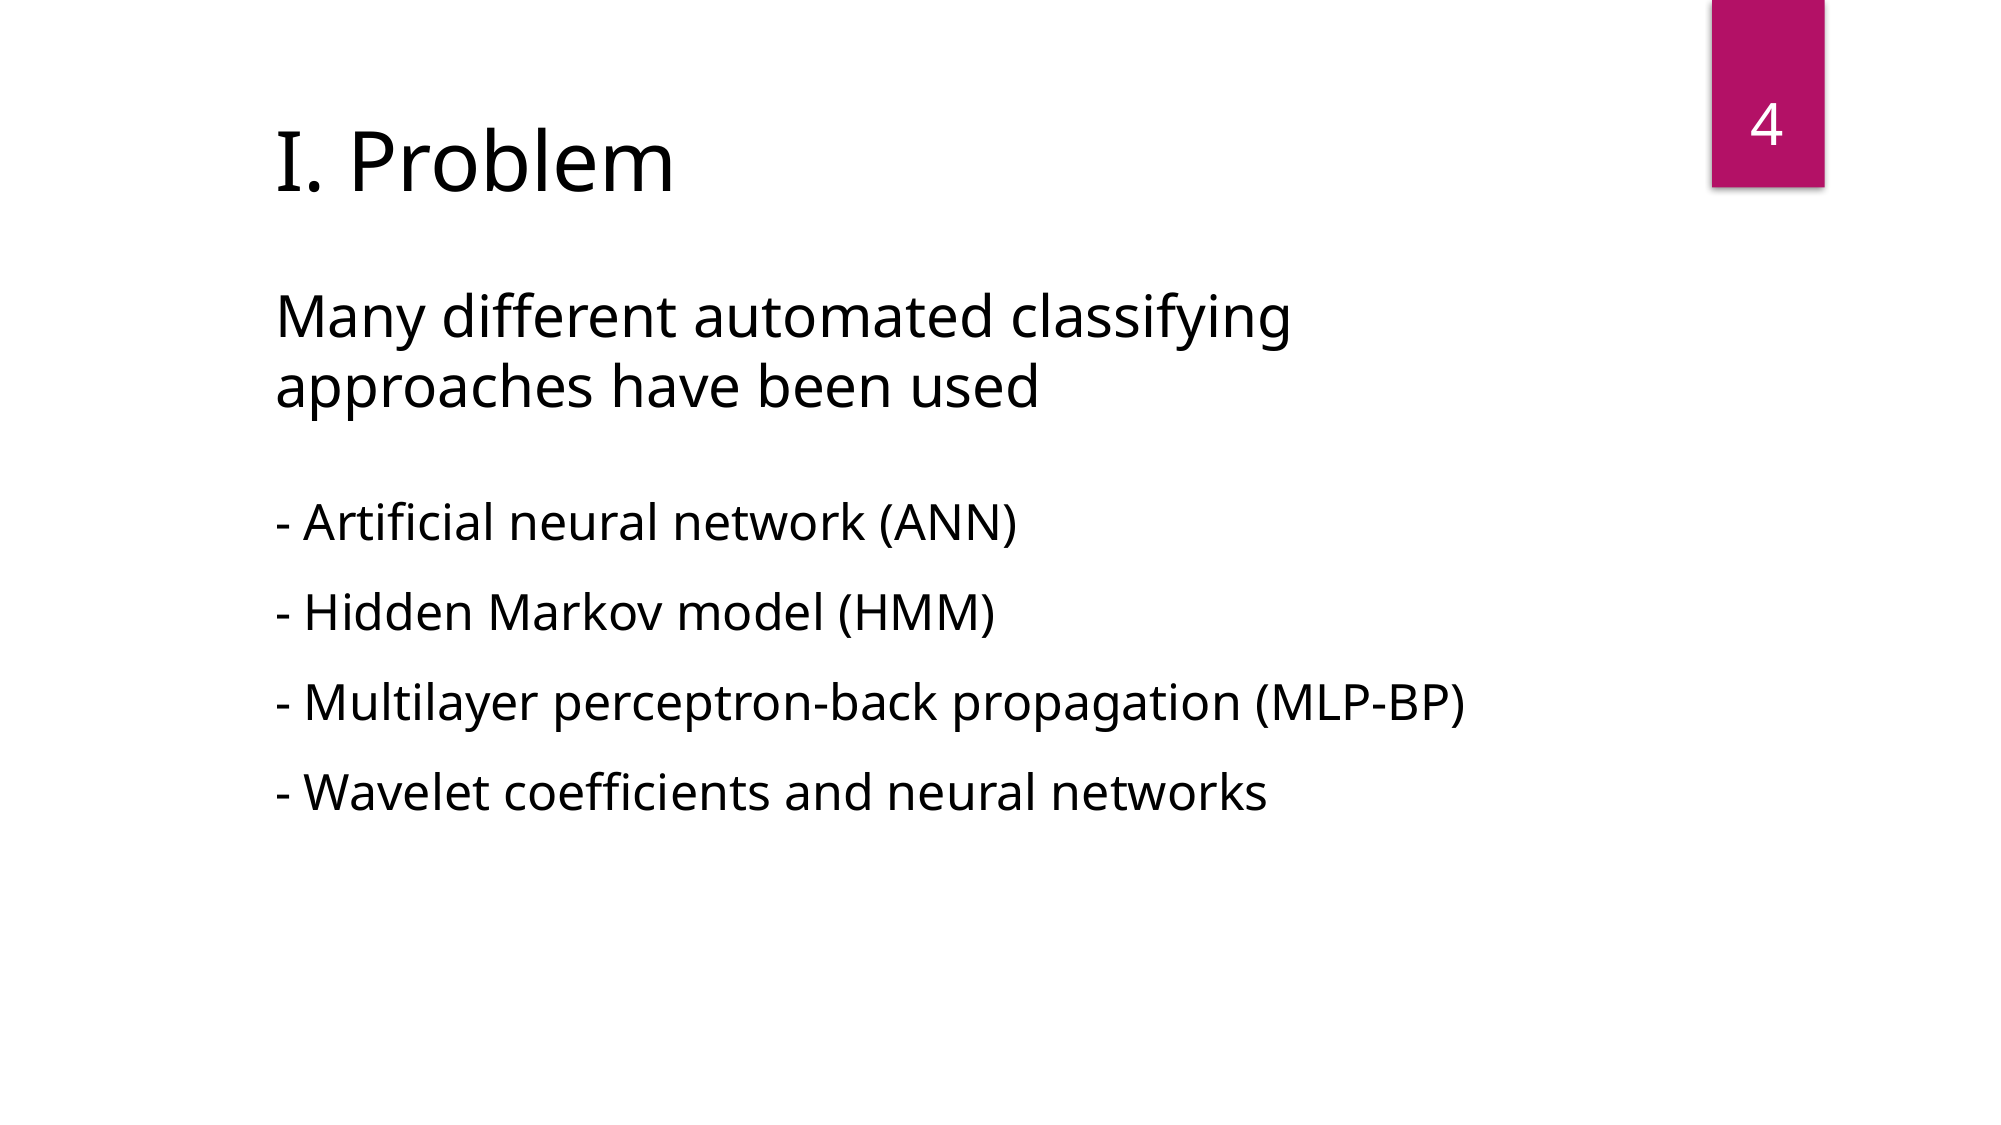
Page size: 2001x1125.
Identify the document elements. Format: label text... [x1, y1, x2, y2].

slide_number 4 [1698, 48, 1836, 175]
text_box Many different automated classifying approaches have been used [260, 271, 1409, 426]
text_box I. Problem [260, 101, 738, 216]
text_box - Artificial neural network (ANN) - Hidden Markov model (HMM) - Multilayer perceptron-back propagation (MLP-BP) - Wavelet coefficients and neural networks [260, 453, 1600, 829]
